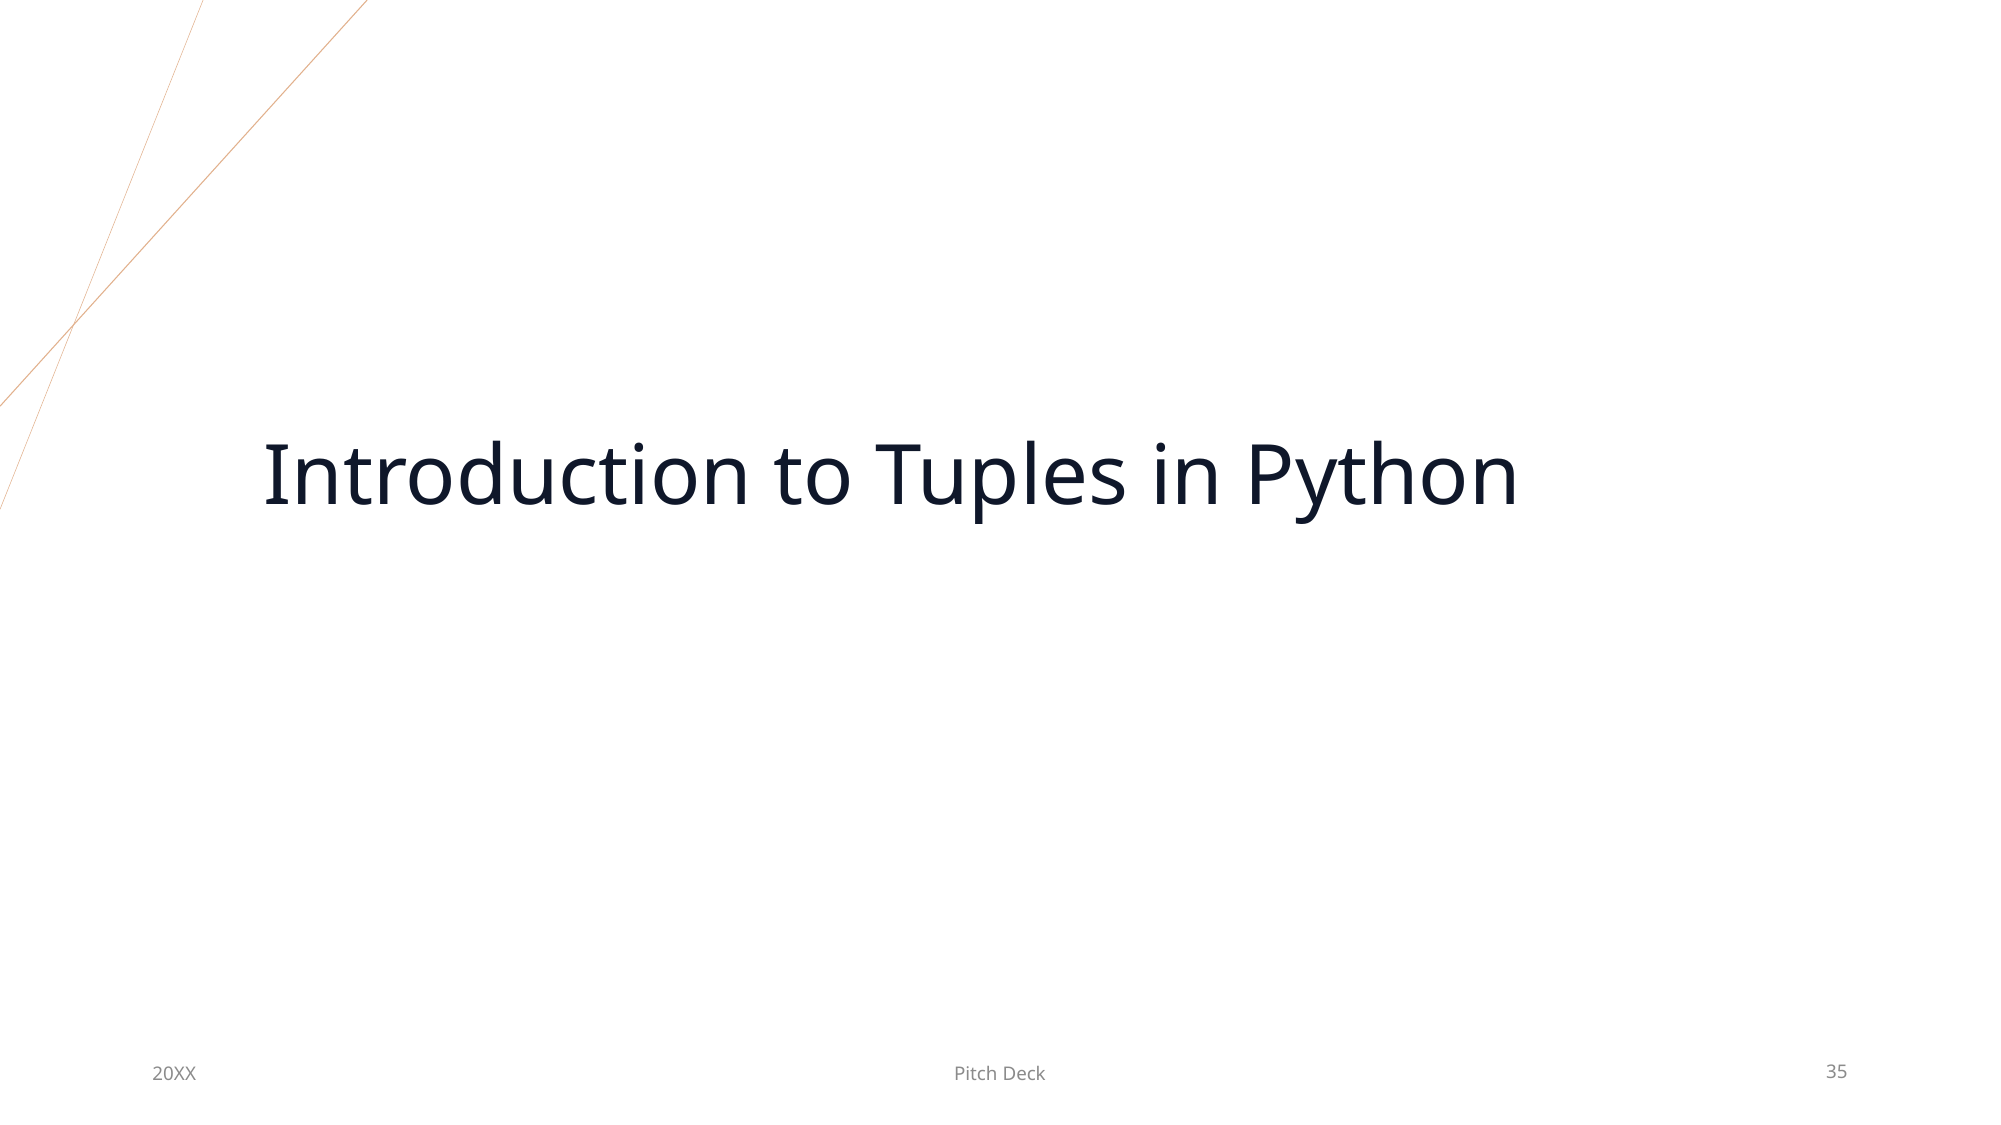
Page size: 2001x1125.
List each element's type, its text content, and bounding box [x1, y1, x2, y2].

text_box Introduction to Tuples in Python [219, 414, 1566, 529]
slide_number 35 [1412, 1042, 1863, 1103]
slide_number 20XX [137, 1042, 588, 1103]
footer Pitch Deck [662, 1042, 1338, 1103]
